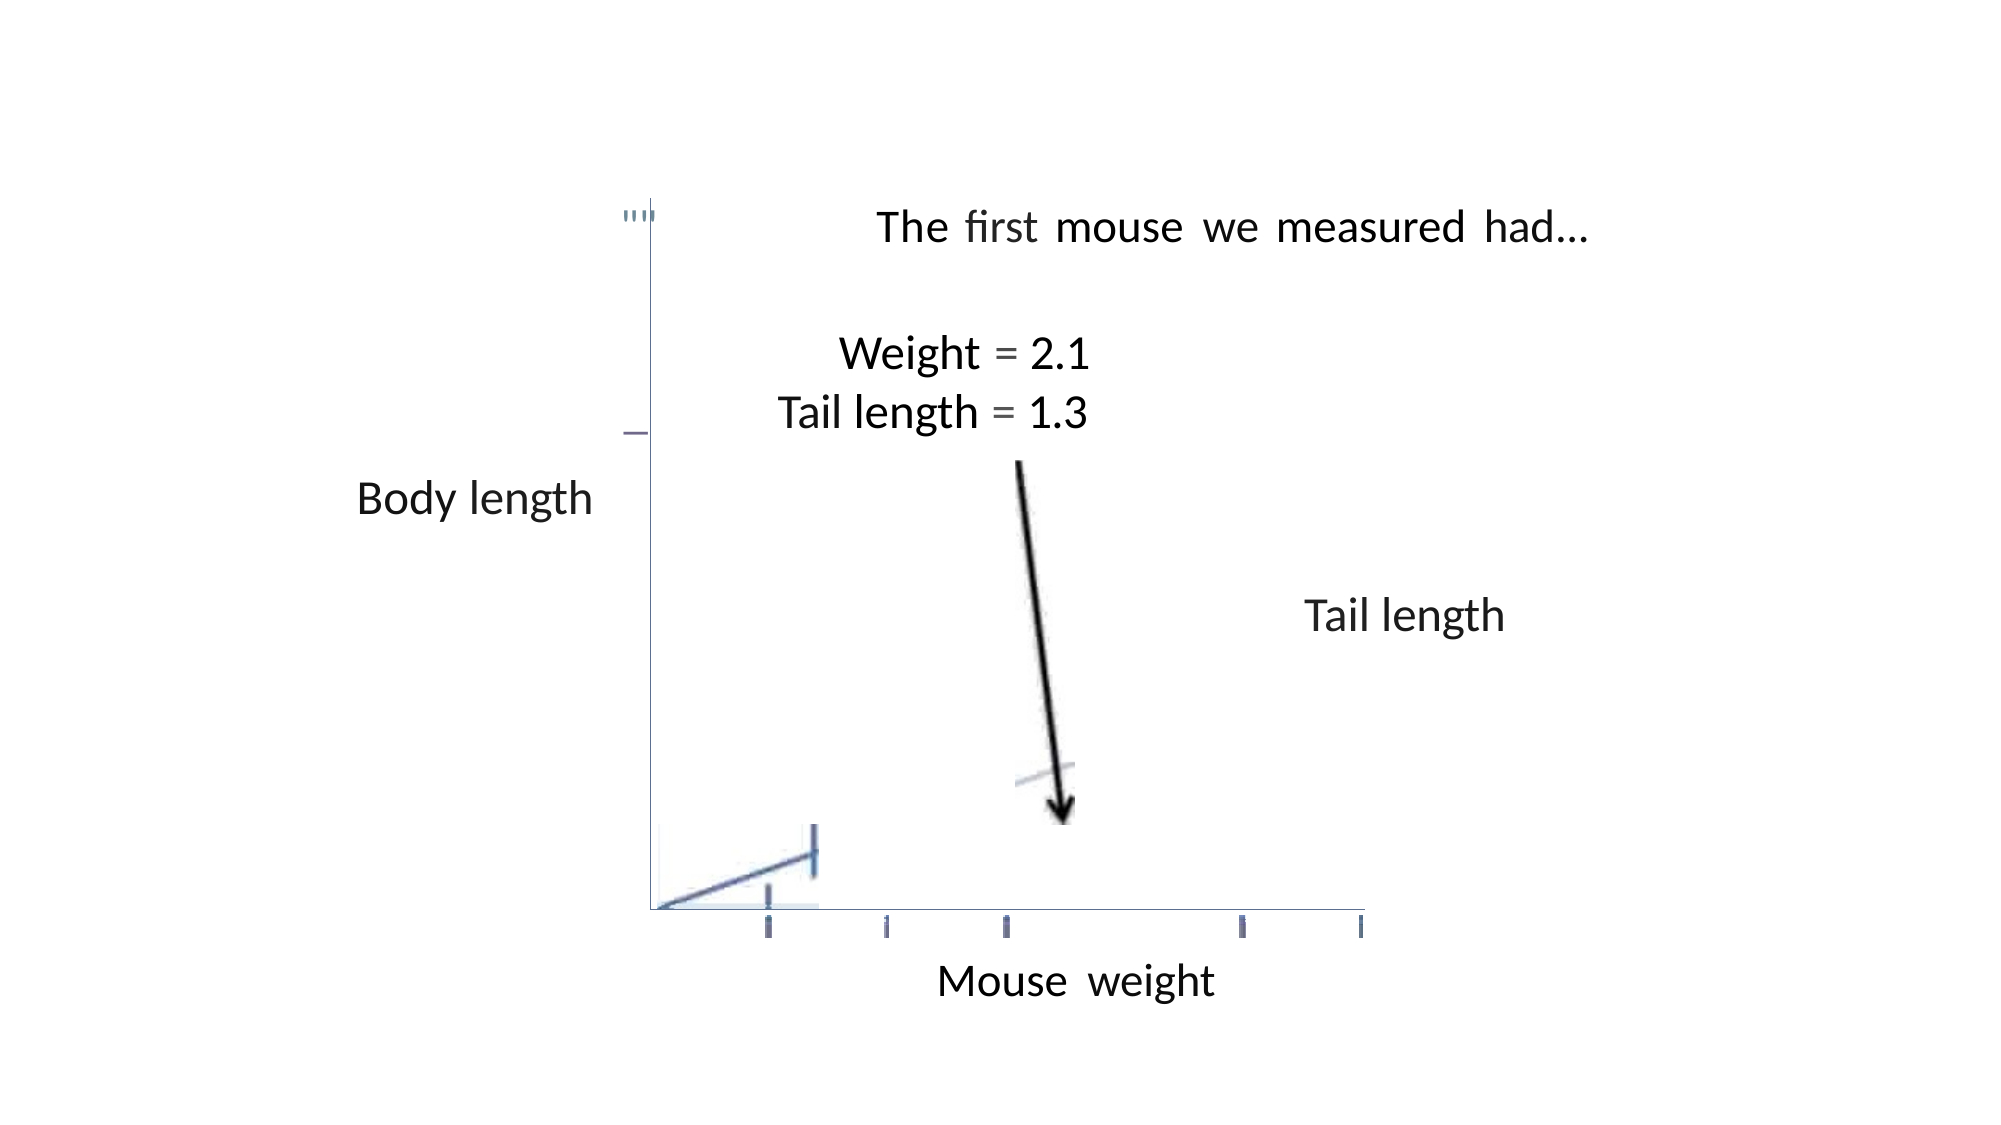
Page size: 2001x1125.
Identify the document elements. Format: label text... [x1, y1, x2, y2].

text_box Tail length [1370, 581, 1514, 642]
text_box "" [618, 193, 661, 253]
text_box Mouse weight [934, 958, 1225, 1006]
text_box Body length [354, 463, 600, 525]
title The first mouse we measured had... [874, 193, 1599, 384]
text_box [649, 197, 1366, 938]
text_box _ [621, 377, 644, 439]
